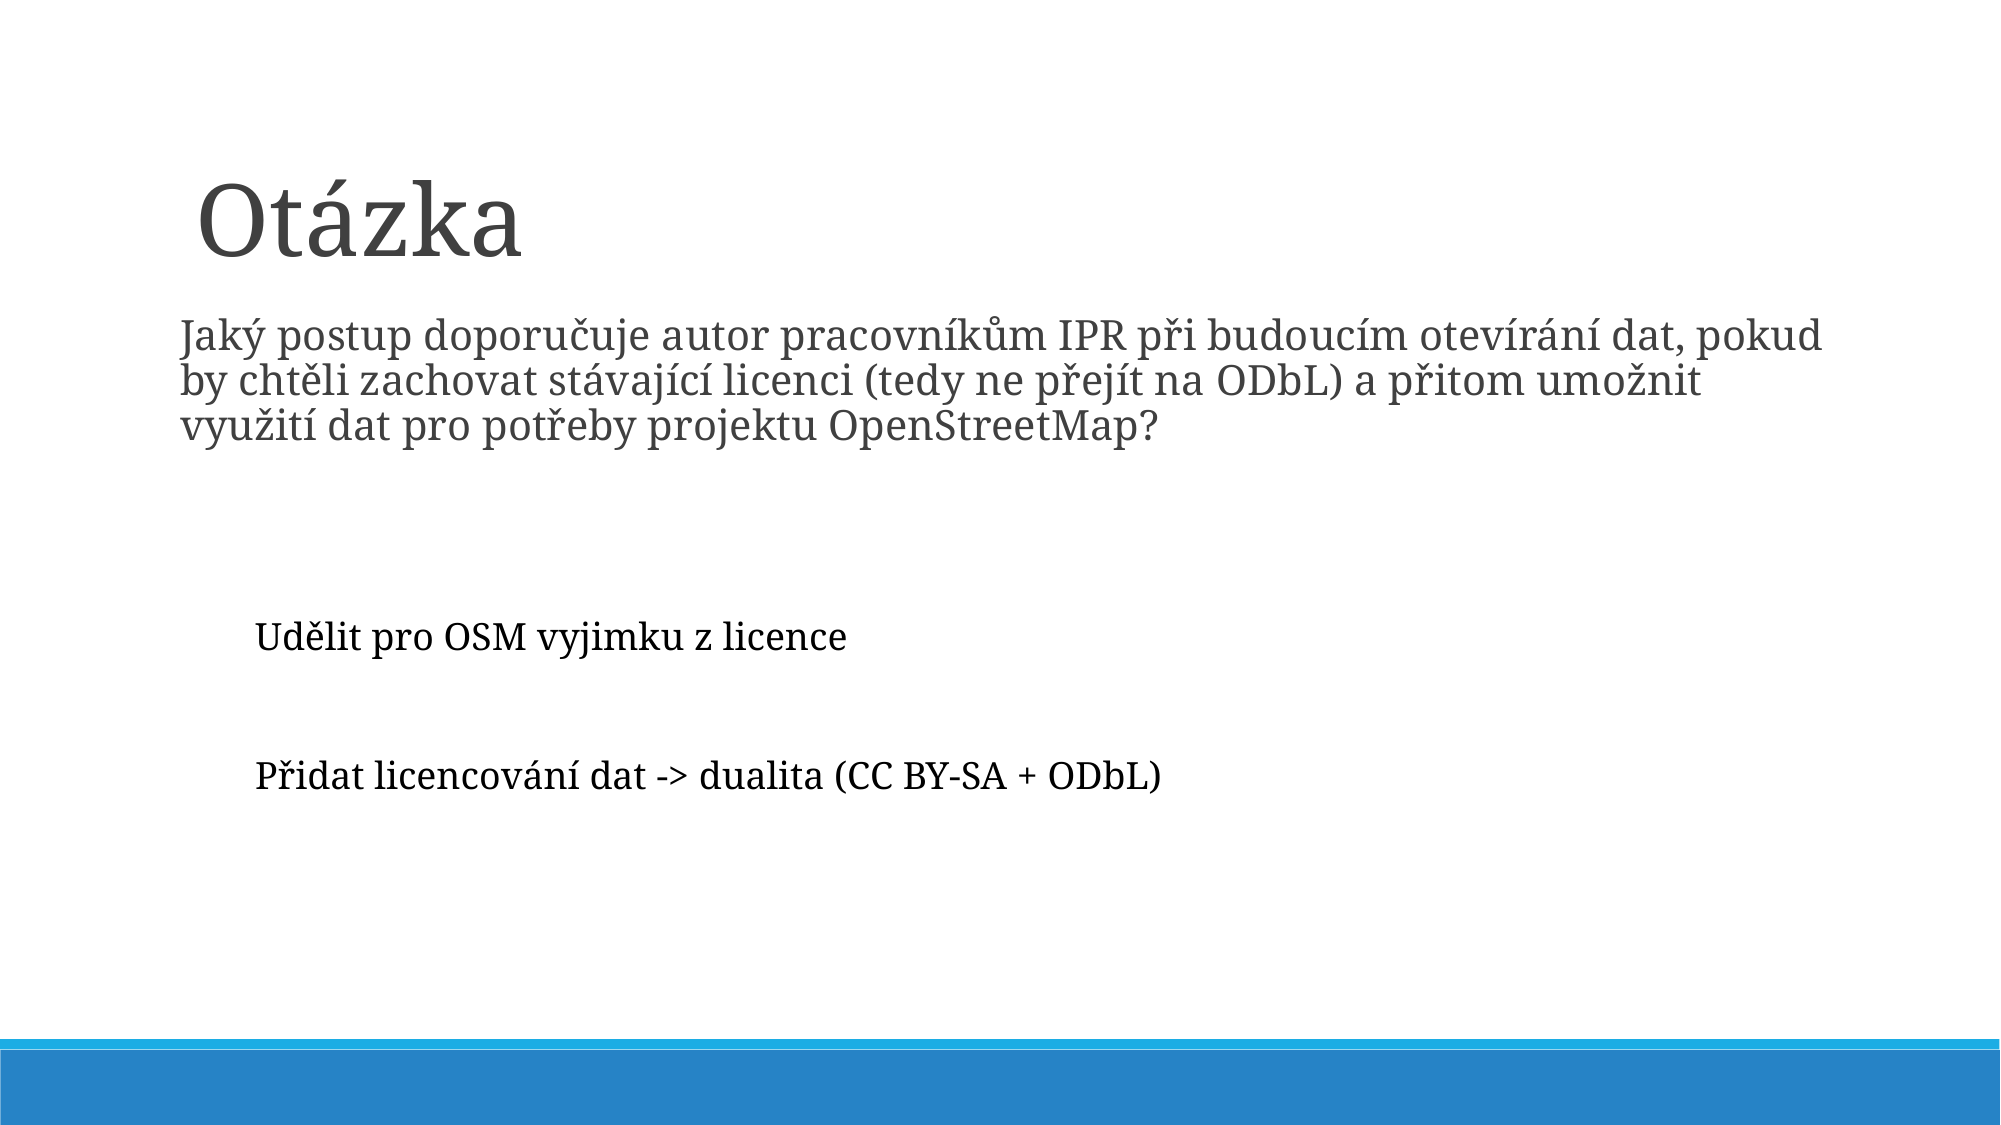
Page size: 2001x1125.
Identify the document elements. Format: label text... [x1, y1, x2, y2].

list Jaký postup doporučuje autor pracovníkům IPR při budoucím otevírání dat, pokud by chtěli zachovat stávající licenci (tedy ne přejít na ODbL) a přitom umožnit využití dat pro potřeby projektu OpenStreetMap? Udělit pro OSM vyjimku z licence Přidat licencování dat -> dualita (CC BY-SA + ODbL) [179, 307, 1830, 968]
title Otázka [179, 47, 1830, 285]
